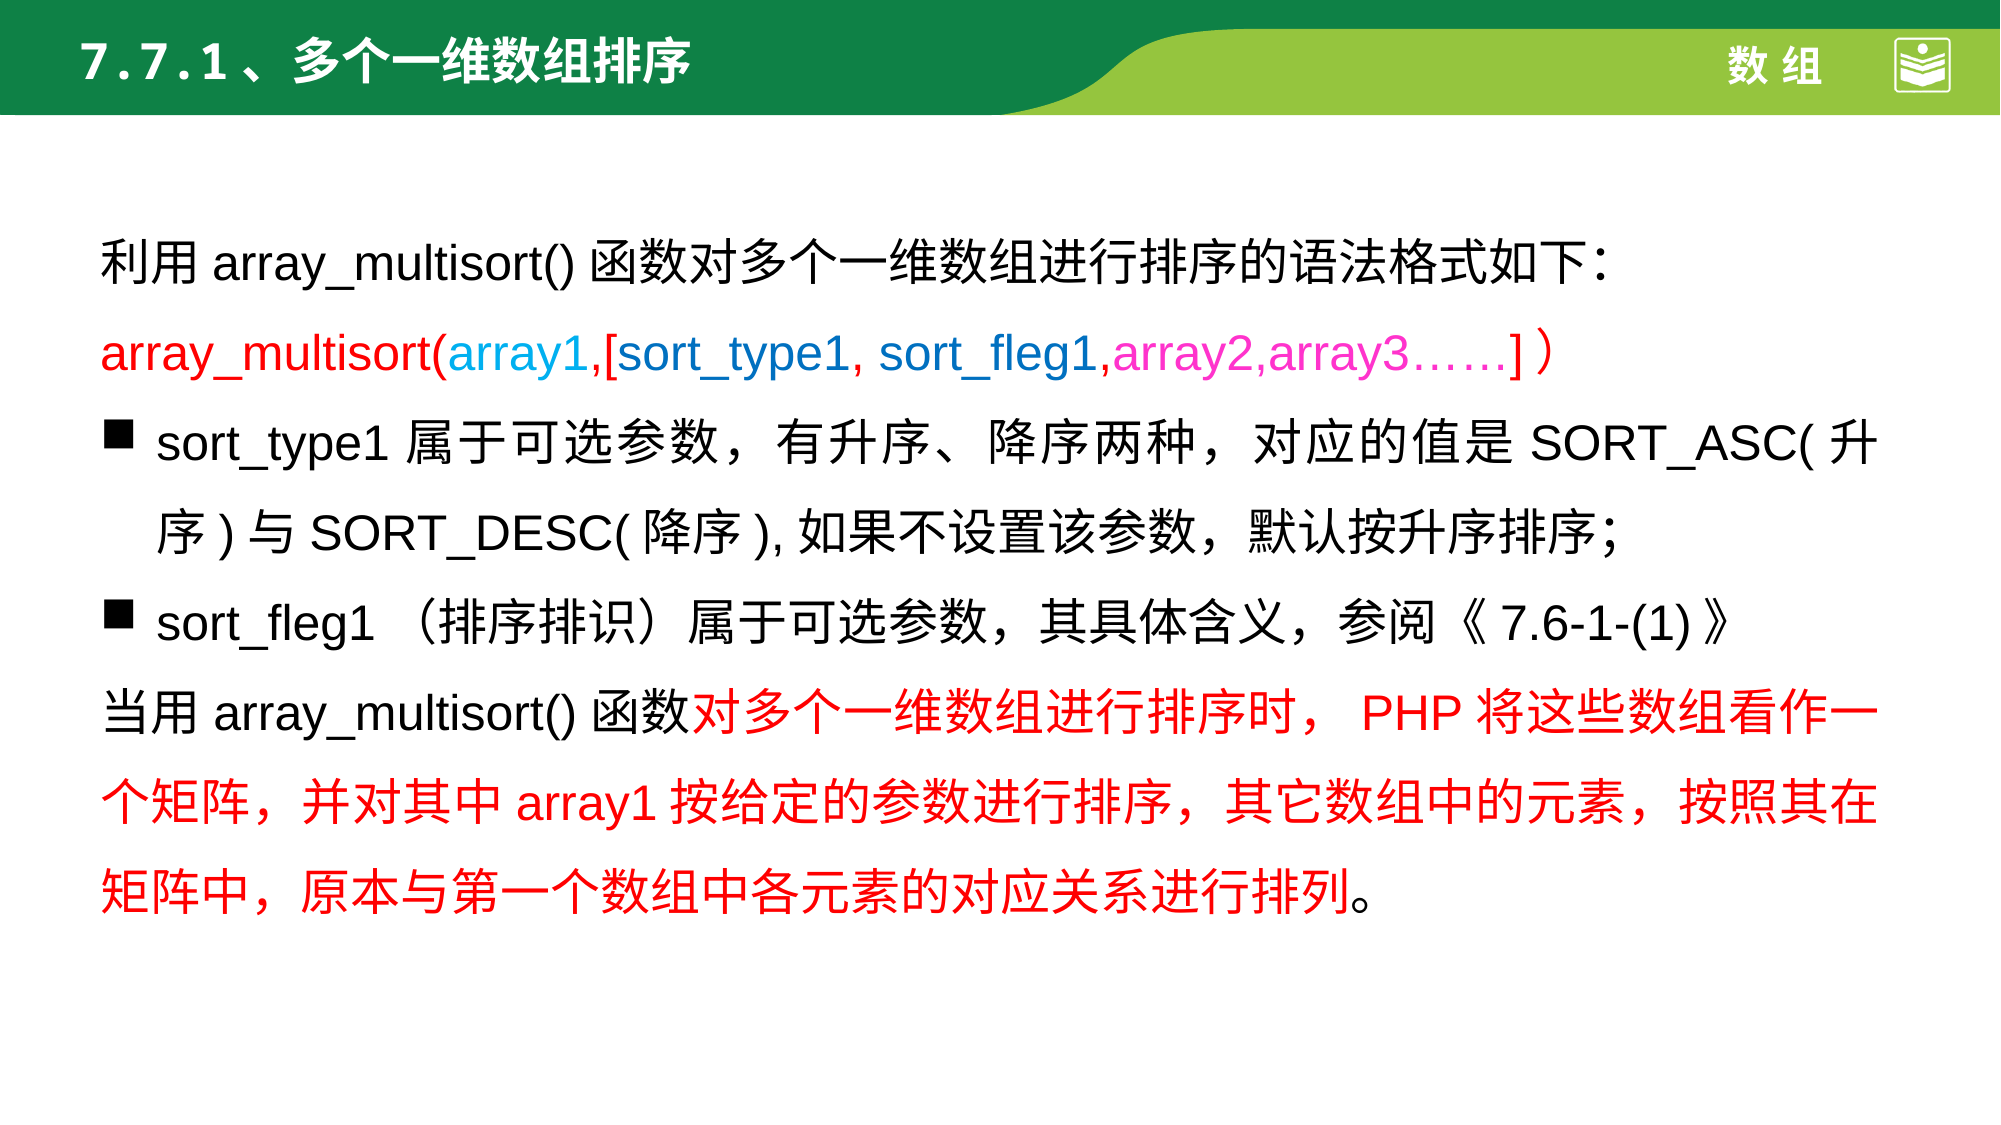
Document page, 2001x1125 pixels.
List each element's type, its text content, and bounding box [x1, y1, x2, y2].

text_box 数组 [1712, 31, 1838, 97]
text_box [0, 0, 2000, 116]
text_box 7.7.1、多个一维数组排序 [65, 21, 773, 97]
text_box [999, 28, 2000, 116]
picture [1893, 37, 1951, 93]
text_box 利用array_multisort()函数对多个一维数组进行排序的语法格式如下： array_multisort(array1,[sort_type1, sort_fleg1,array2,array3……]） sort_type1属于可选参数，有升序、降序两种，对应的值是SORT_ASC(升序)与SORT_DESC(降序),如果不设置该参数，默认按升序排序； sort_fleg1（排序排识）属于可选参数，其具体含义，参阅《7.6-1-(1)》 当用array_multisort()函数对多个一维数组进行排序时，PHP将这些数组看作一个矩阵，并对其中array1按给定的参数进行排序，其它数组中的元素，按照其在矩阵中，原本与第一个数组中各元素的对应关系进行排列。 [85, 193, 1895, 928]
